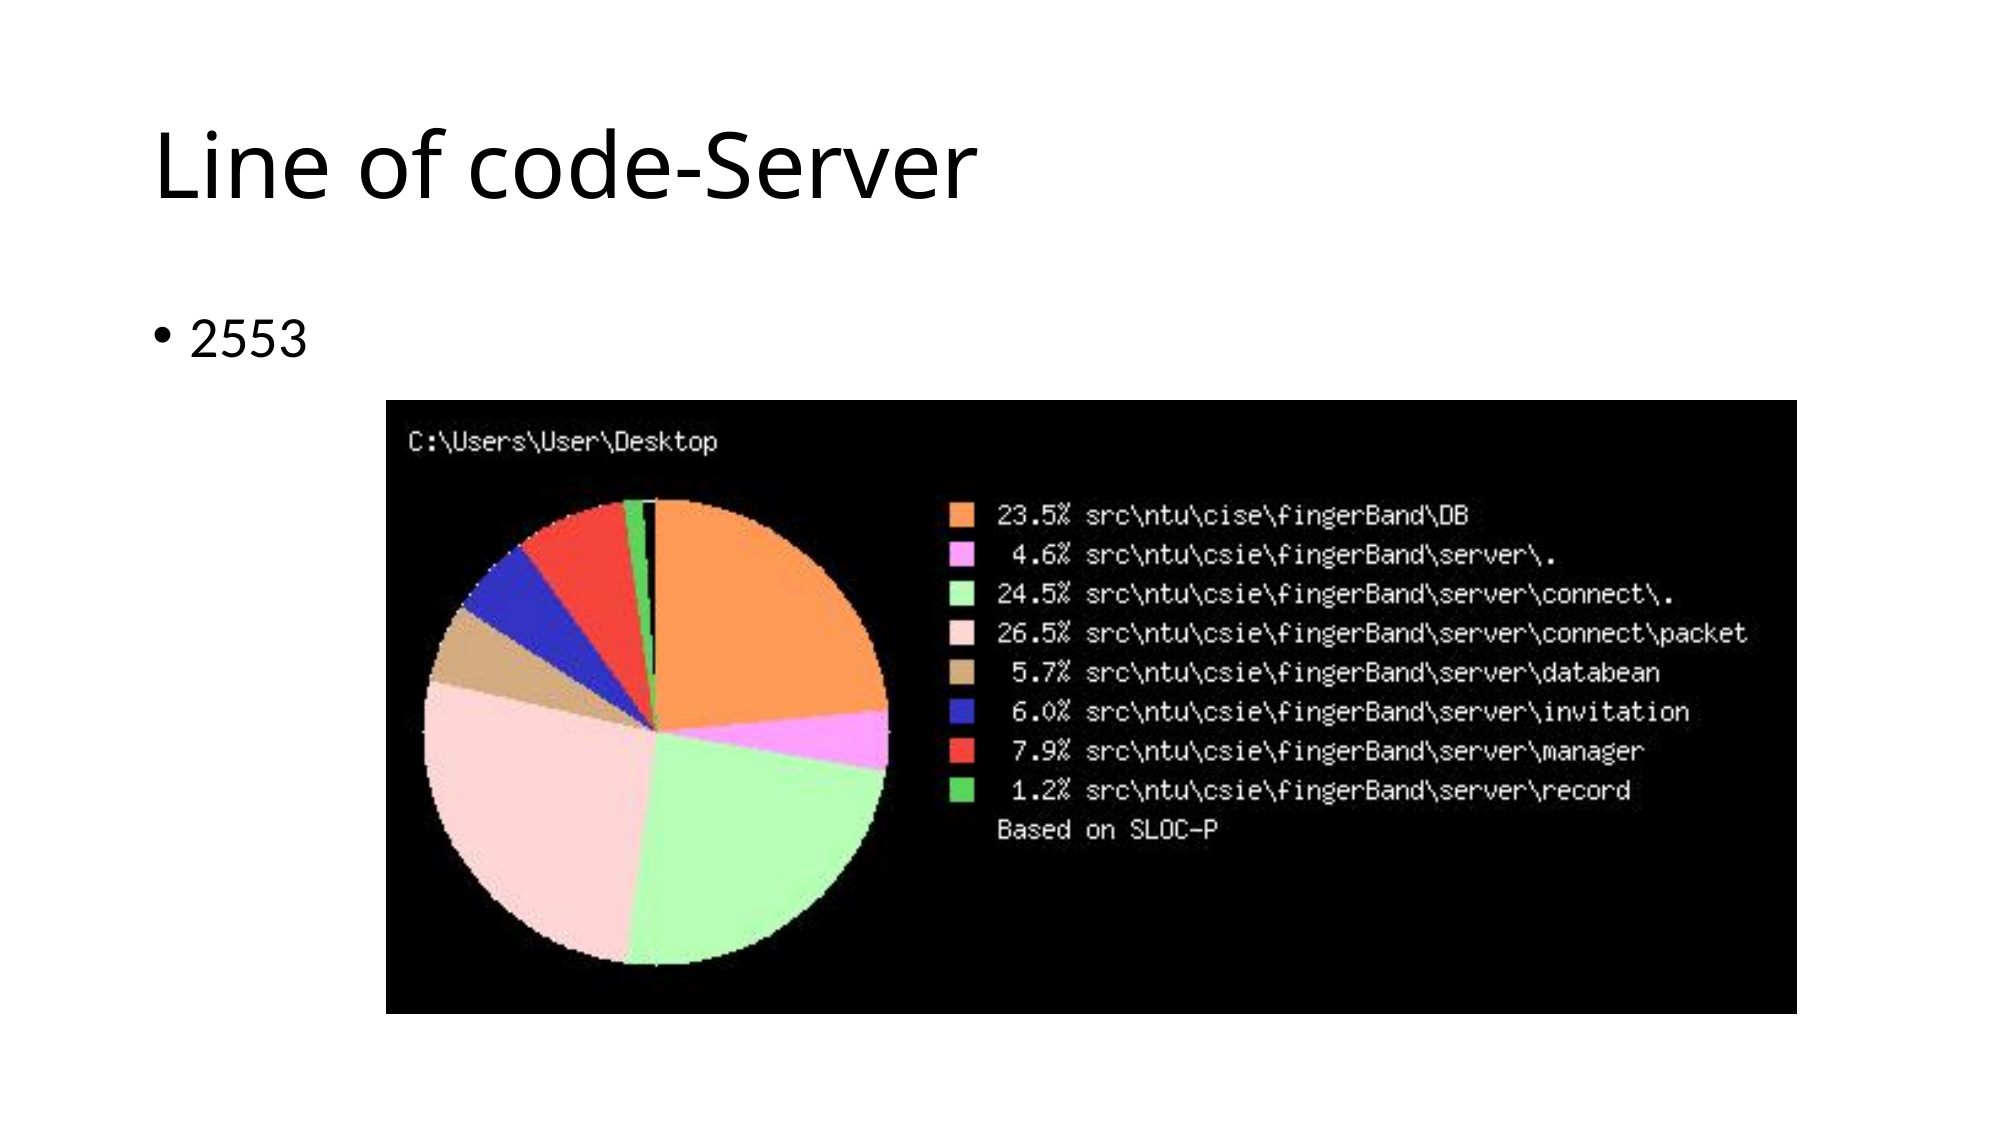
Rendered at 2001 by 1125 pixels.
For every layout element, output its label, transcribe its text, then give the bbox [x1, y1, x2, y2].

picture [386, 400, 1797, 1014]
list 2553 [137, 299, 1863, 1014]
title Line of code-Server [137, 59, 1863, 278]
